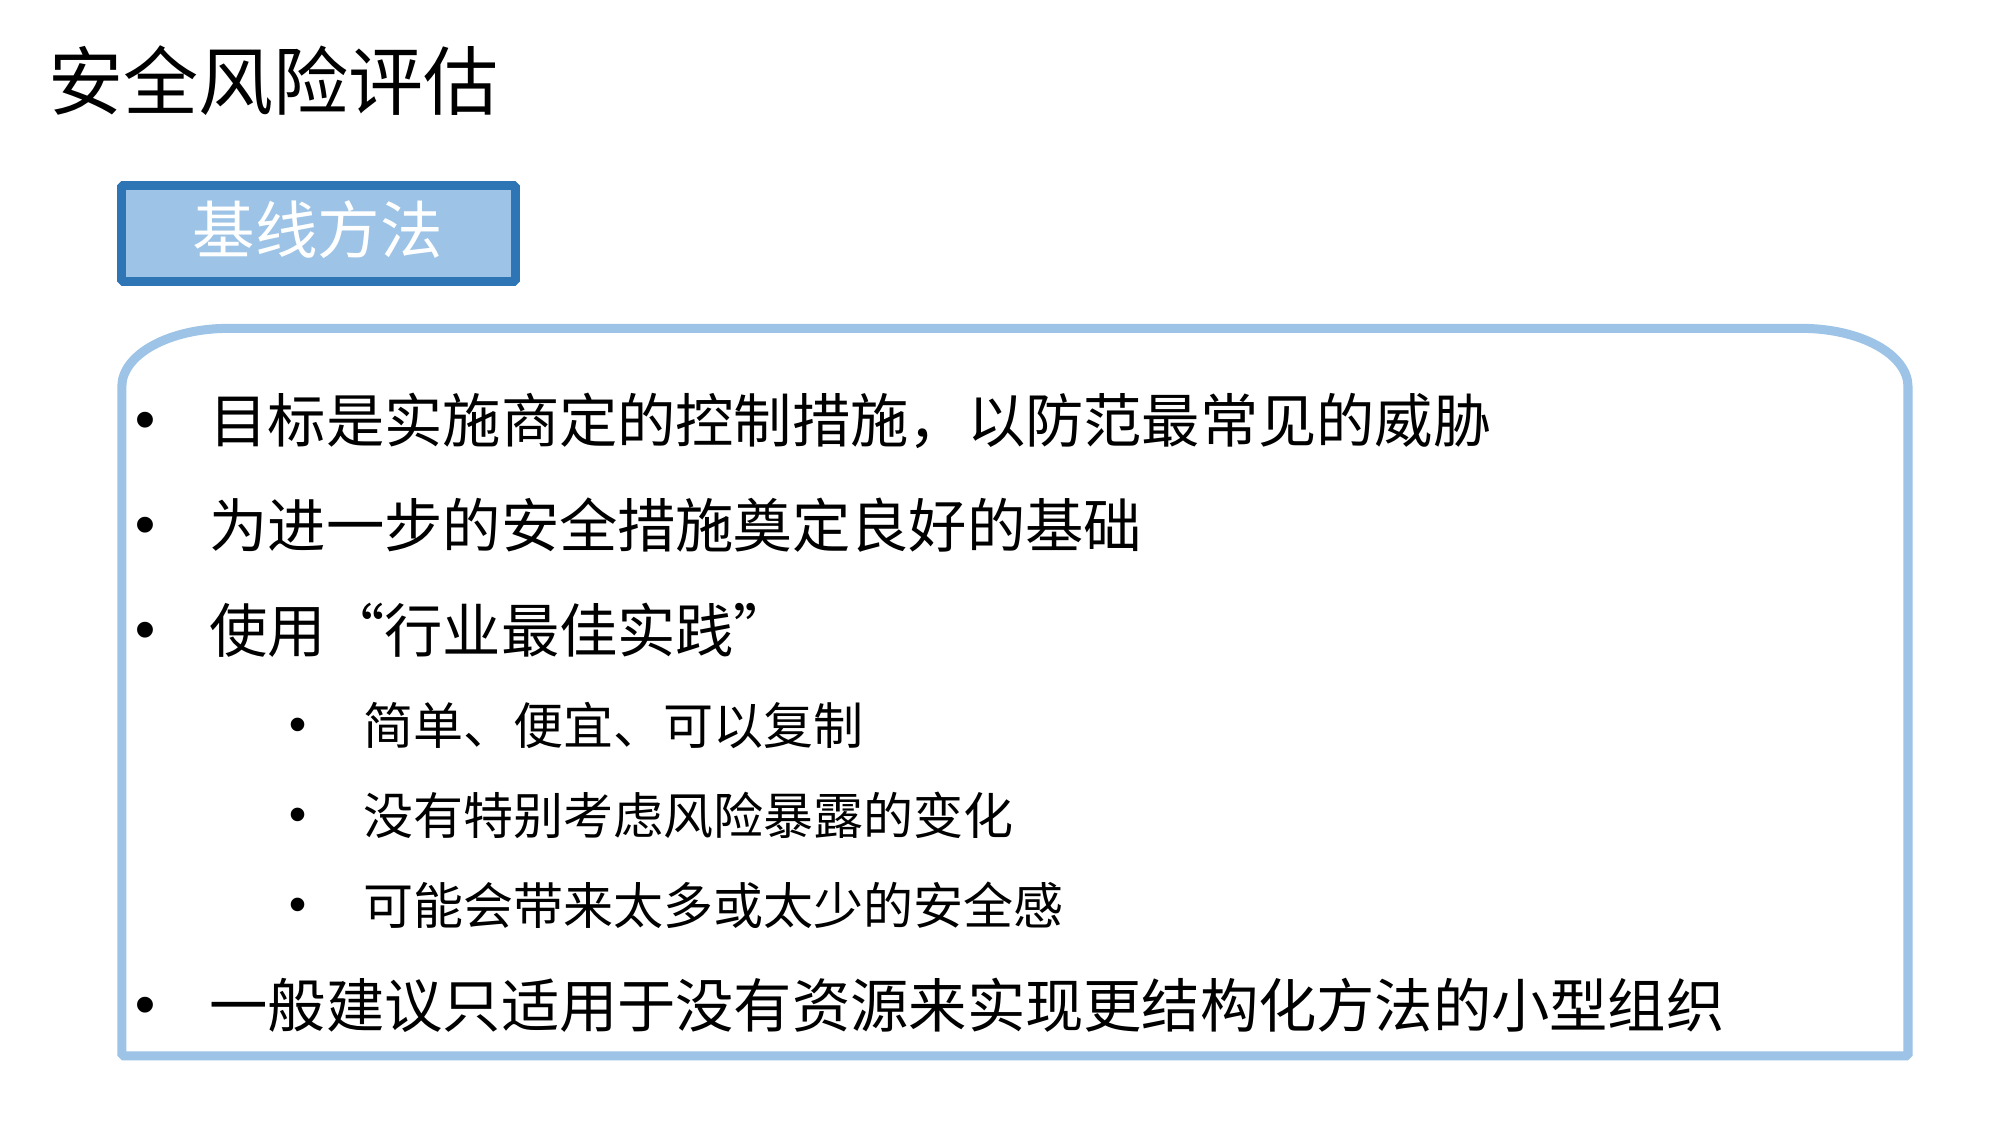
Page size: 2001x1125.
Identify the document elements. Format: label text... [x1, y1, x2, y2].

text_box 目标是实施商定的控制措施，以防范最常见的威胁 为进一步的安全措施奠定良好的基础 使用“行业最佳实践” 简单、便宜、可以复制 没有特别考虑风险暴露的变化 可能会带来太多或太少的安全感 一般建议只适用于没有资源来实现更结构化方法的小型组织 [121, 328, 1909, 1056]
text_box 安全风险评估 [31, 0, 919, 160]
text_box 基线方法 [121, 185, 516, 282]
